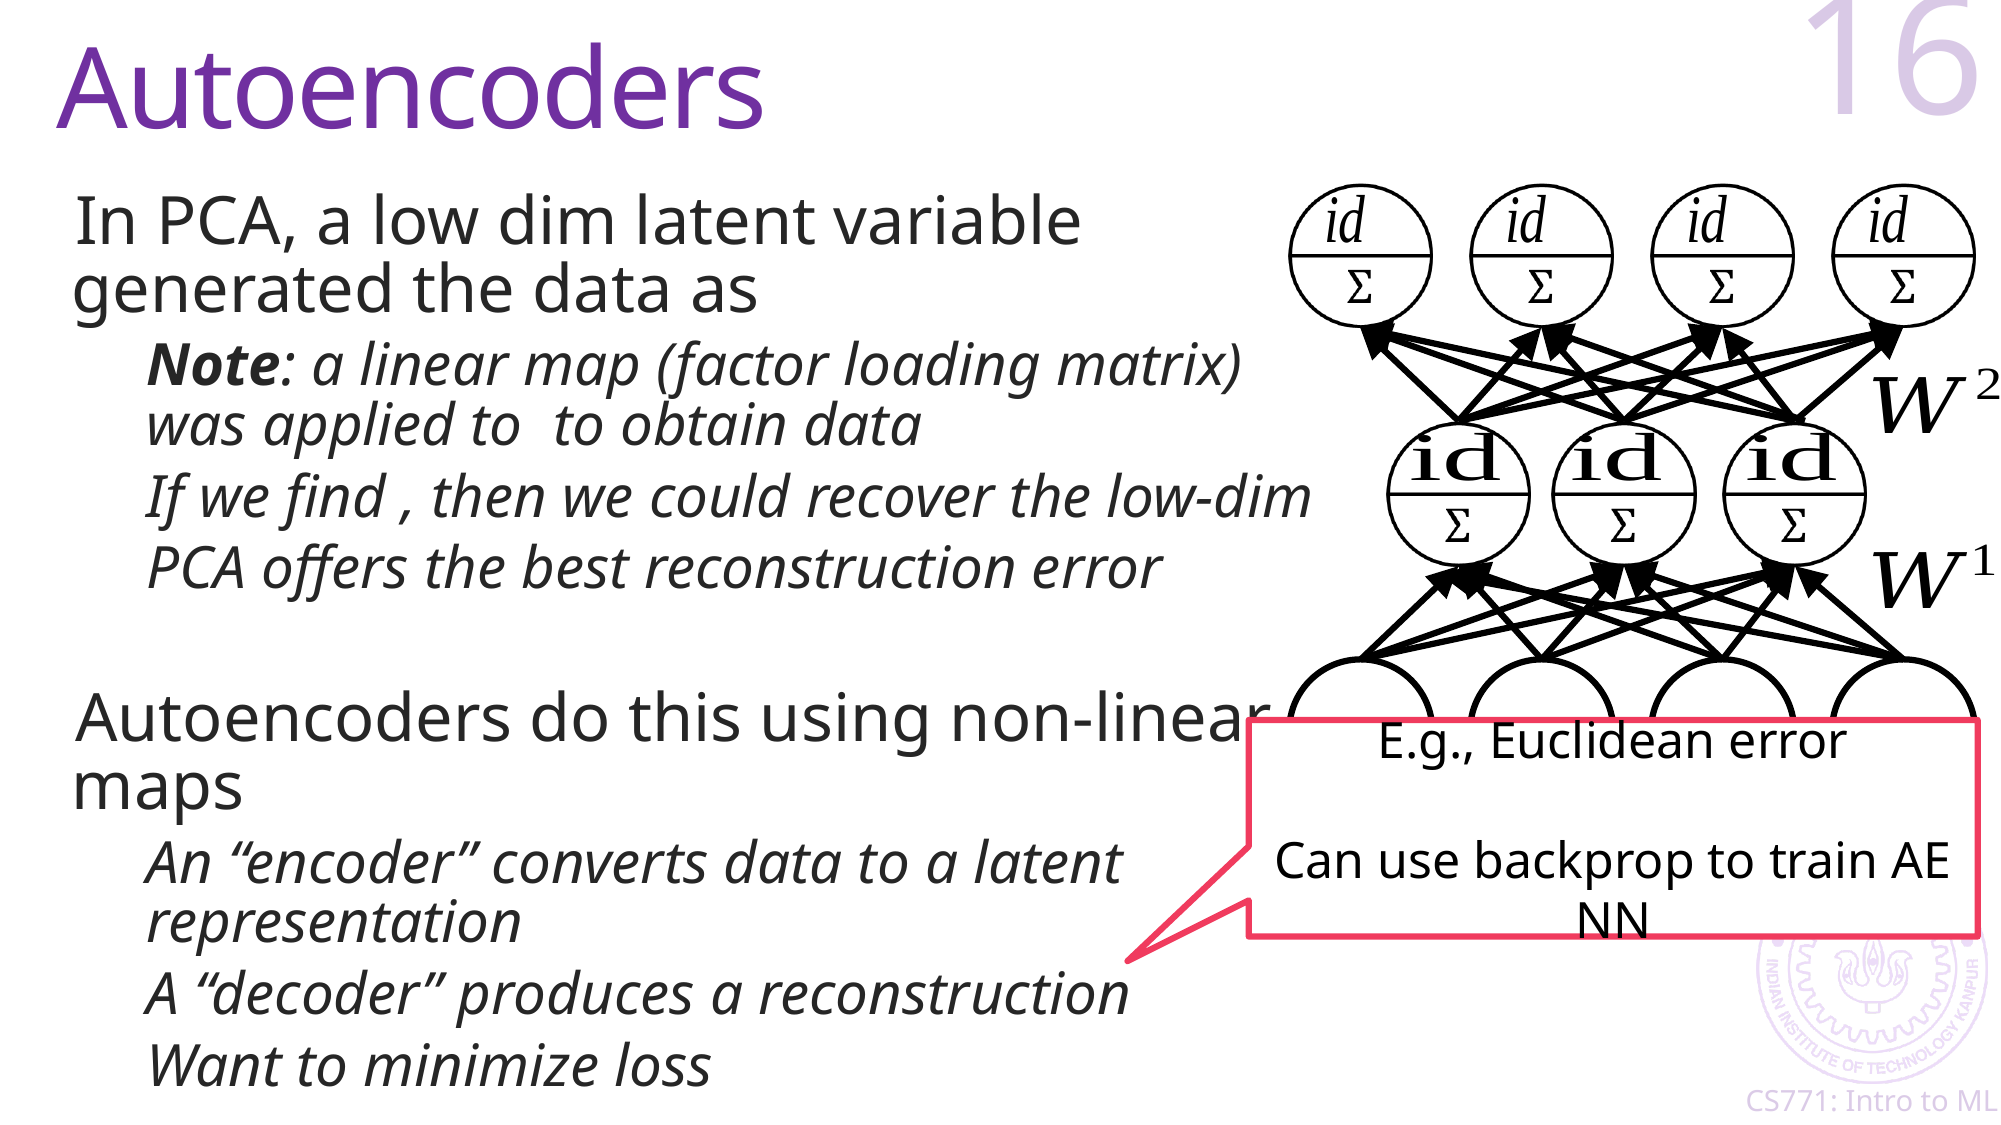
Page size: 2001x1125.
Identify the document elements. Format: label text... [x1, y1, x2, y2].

slide_number 16 [1520, 6, 2000, 182]
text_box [1745, 420, 1847, 497]
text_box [1287, 182, 2000, 803]
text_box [1409, 420, 1511, 497]
title Autoencoders [41, 5, 1945, 183]
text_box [1570, 420, 1673, 497]
